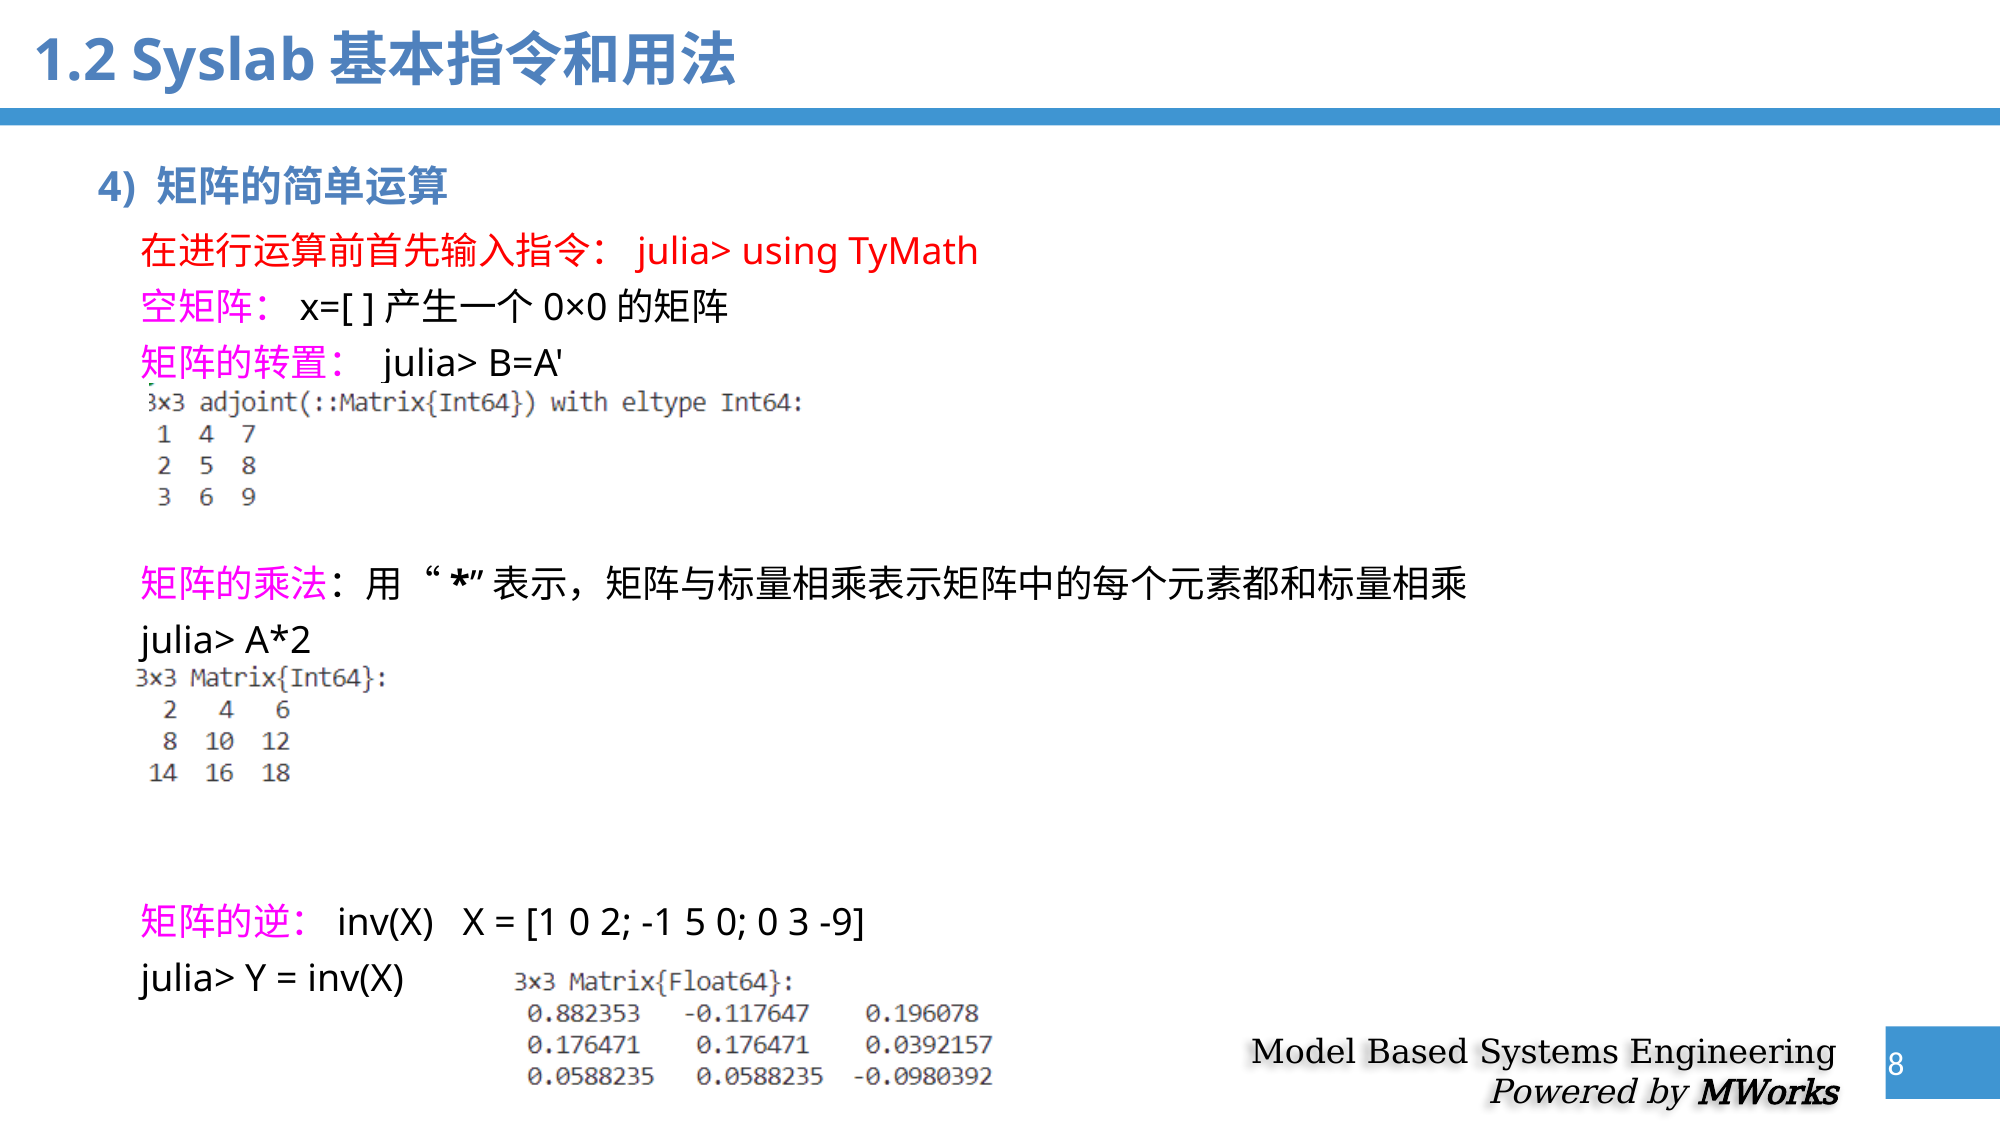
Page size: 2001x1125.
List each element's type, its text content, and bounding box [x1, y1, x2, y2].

text_box 4) 矩阵的简单运算 [20, 140, 1774, 244]
picture [125, 663, 391, 791]
picture [506, 967, 1066, 1096]
text_box 1.2 Syslab基本指令和用法 [18, 14, 1233, 99]
picture [149, 383, 875, 524]
text_box 在进行运算前首先输入指令：julia> using TyMath 空矩阵：x=[ ]产生一个0×0的矩阵 矩阵的转置： julia> B=A' 矩阵的乘法：用“*”表示，矩阵与标量相乘表示矩阵中的每个元素都和标量相乘 julia> A*2 矩阵的逆：inv(X) X = [1 0 2; -1 5 0; 0 3 -9] julia> Y = inv(X) [125, 208, 1804, 1090]
